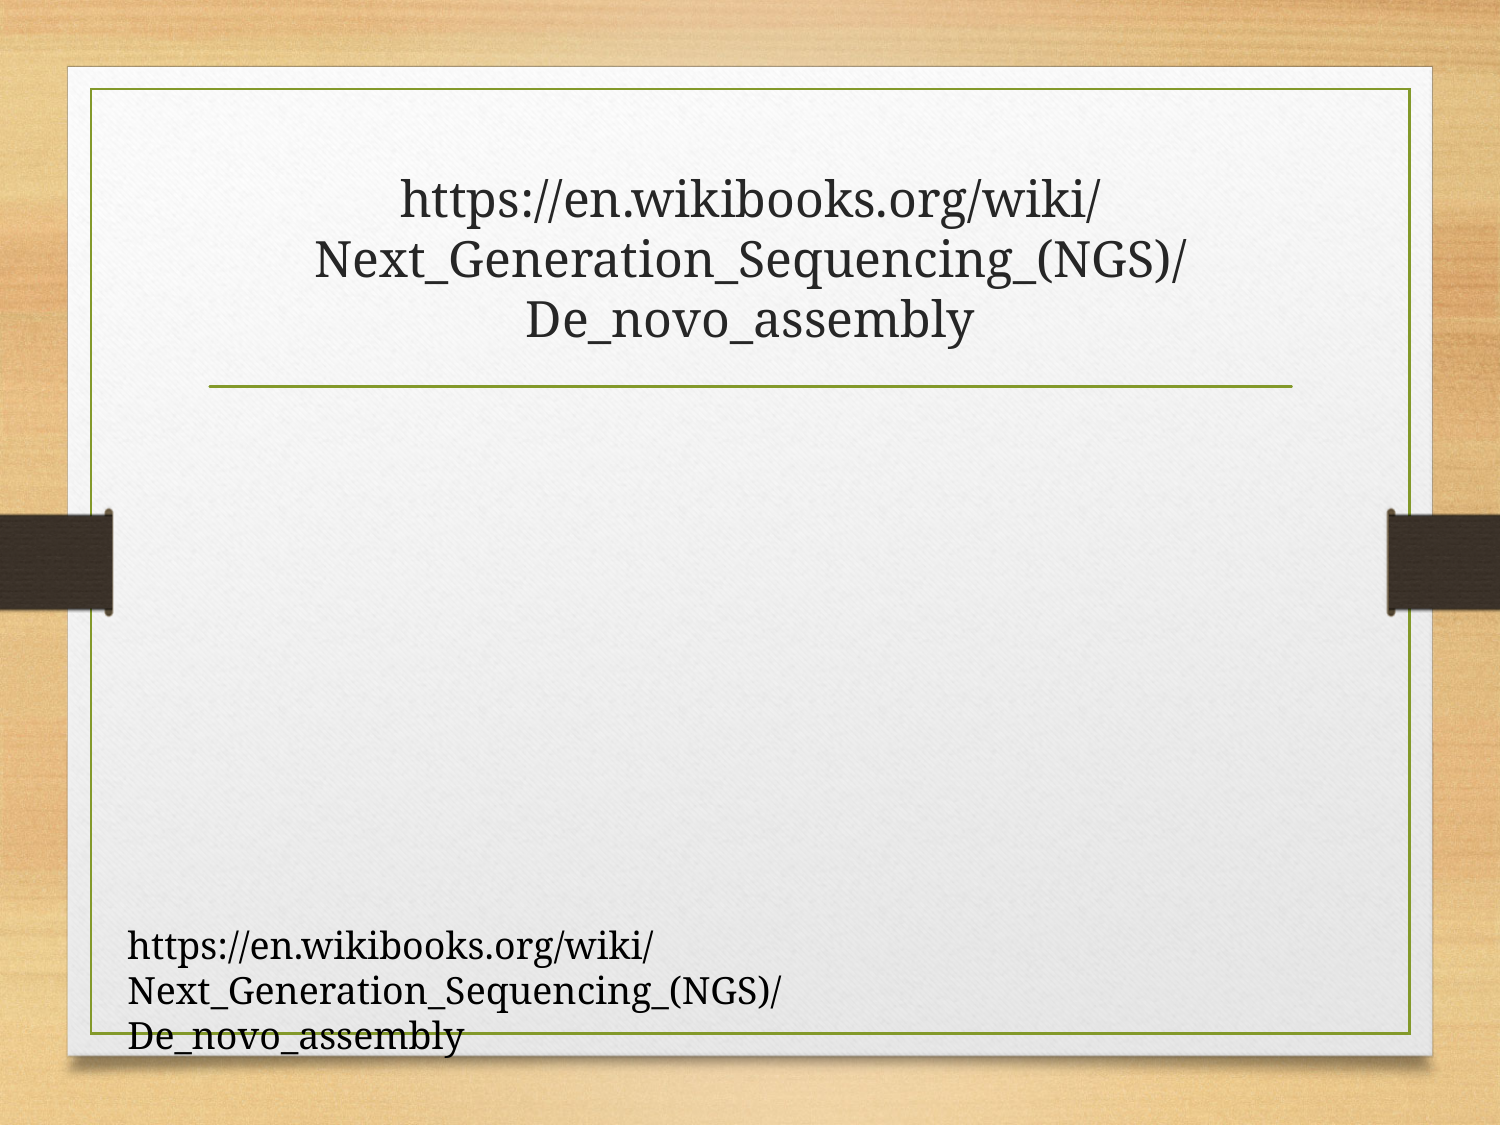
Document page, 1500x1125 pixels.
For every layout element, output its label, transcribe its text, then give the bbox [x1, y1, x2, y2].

picture [0, 0, 1500, 1125]
title https://en.wikibooks.org/wiki/Next_Generation_Sequencing_(NGS)/De_novo_assembly [193, 150, 1309, 365]
text_box https://en.wikibooks.org/wiki/Next_Generation_Sequencing_(NGS)/De_novo_assembly [112, 914, 863, 1065]
